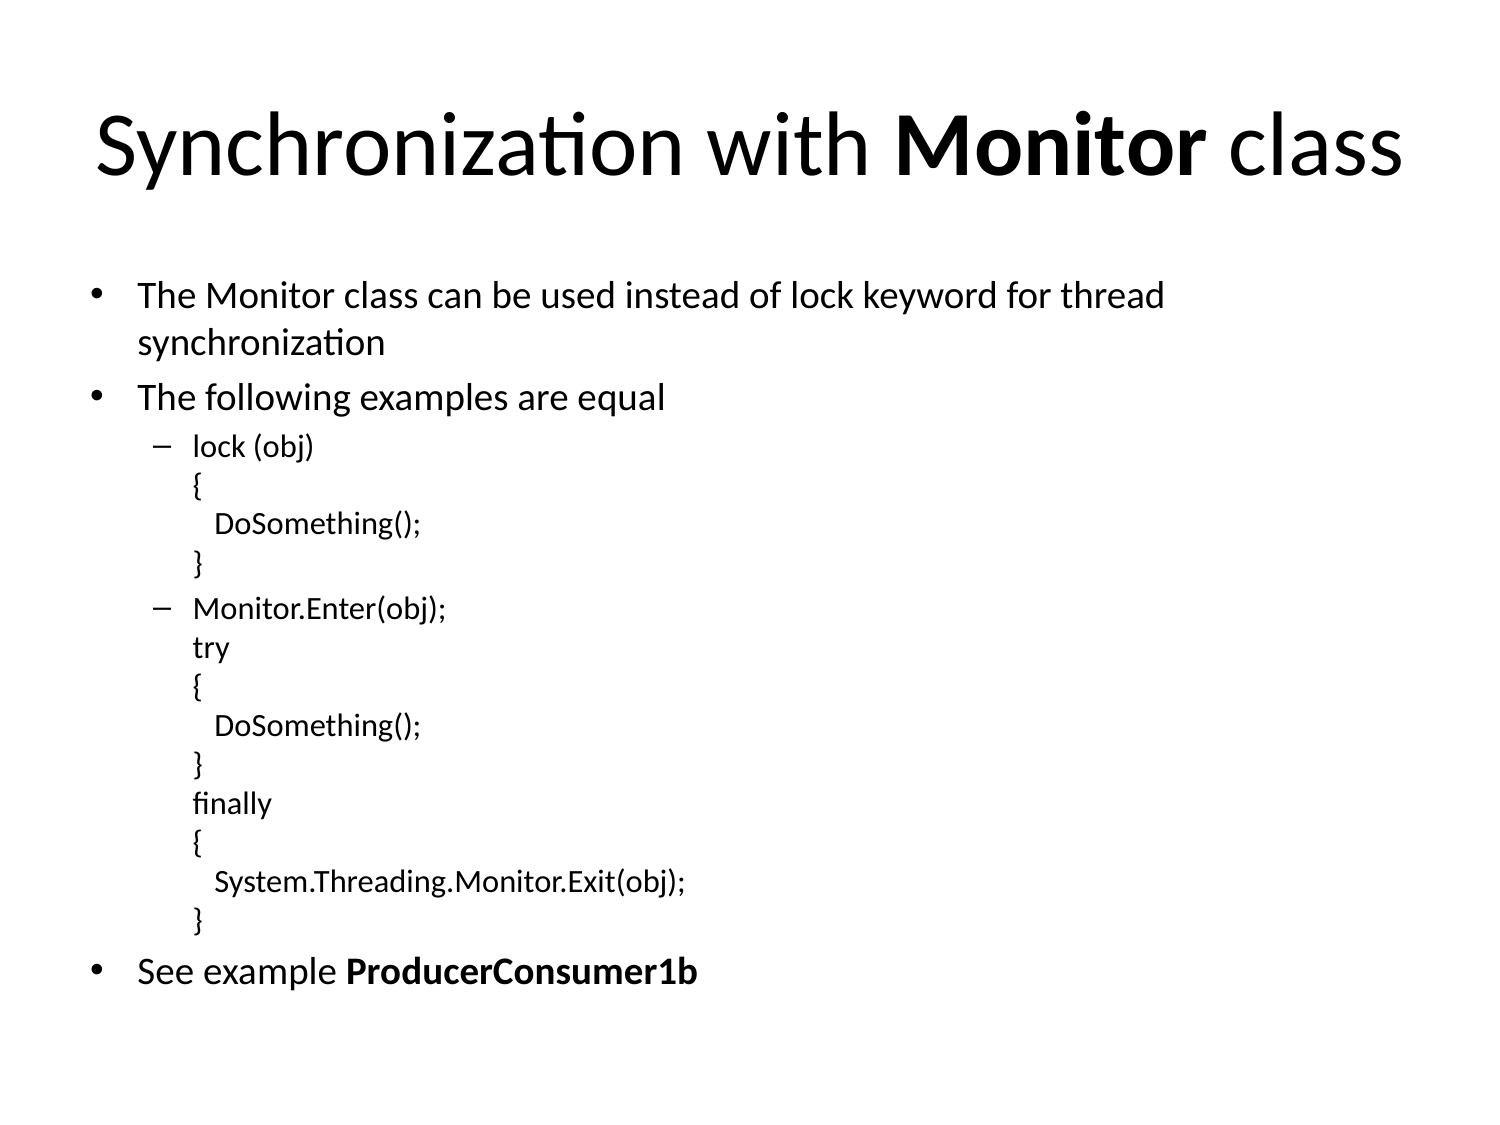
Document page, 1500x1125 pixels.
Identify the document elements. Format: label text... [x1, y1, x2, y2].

title Synchronization with Monitor class [75, 45, 1425, 233]
list The Monitor class can be used instead of lock keyword for thread synchronization The following examples are equal lock (obj) { DoSomething(); } Monitor.Enter(obj); try { DoSomething(); } finally { System.Threading.Monitor.Exit(obj); } See example ProducerConsumer1b [75, 262, 1425, 1005]
